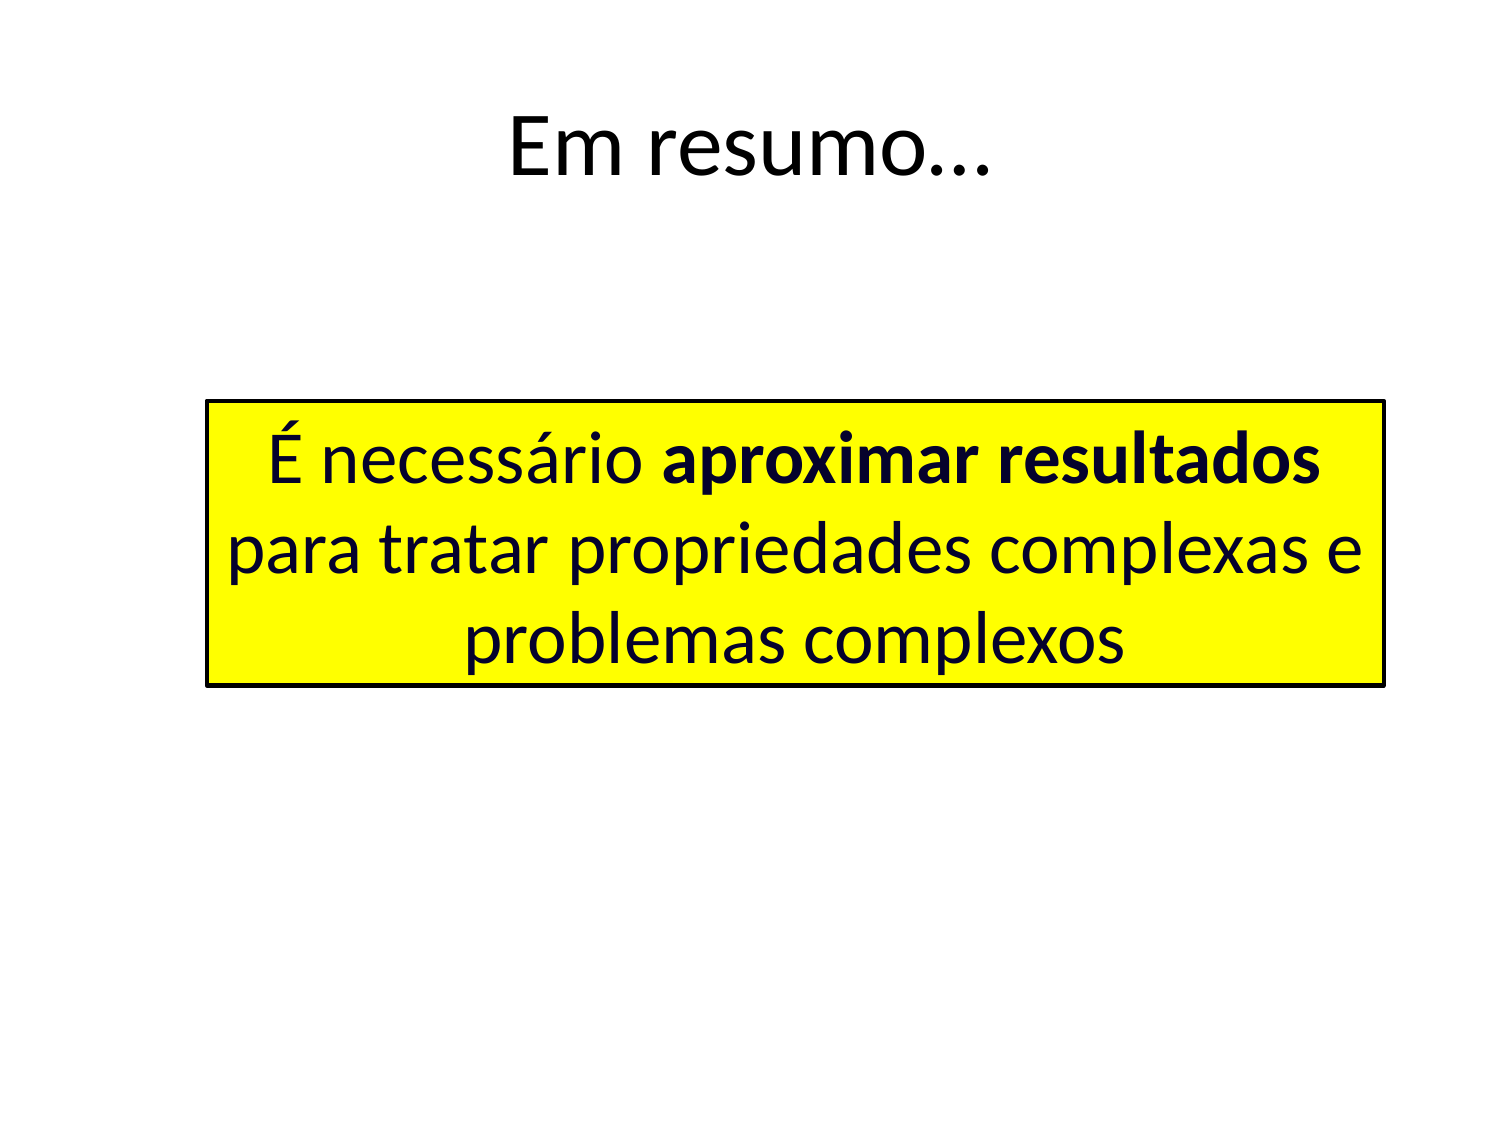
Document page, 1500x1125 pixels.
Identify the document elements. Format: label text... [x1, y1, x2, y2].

title Em resumo… [75, 45, 1425, 233]
text_box É necessário aproximar resultados para tratar propriedades complexas e problemas complexos [205, 399, 1386, 688]
